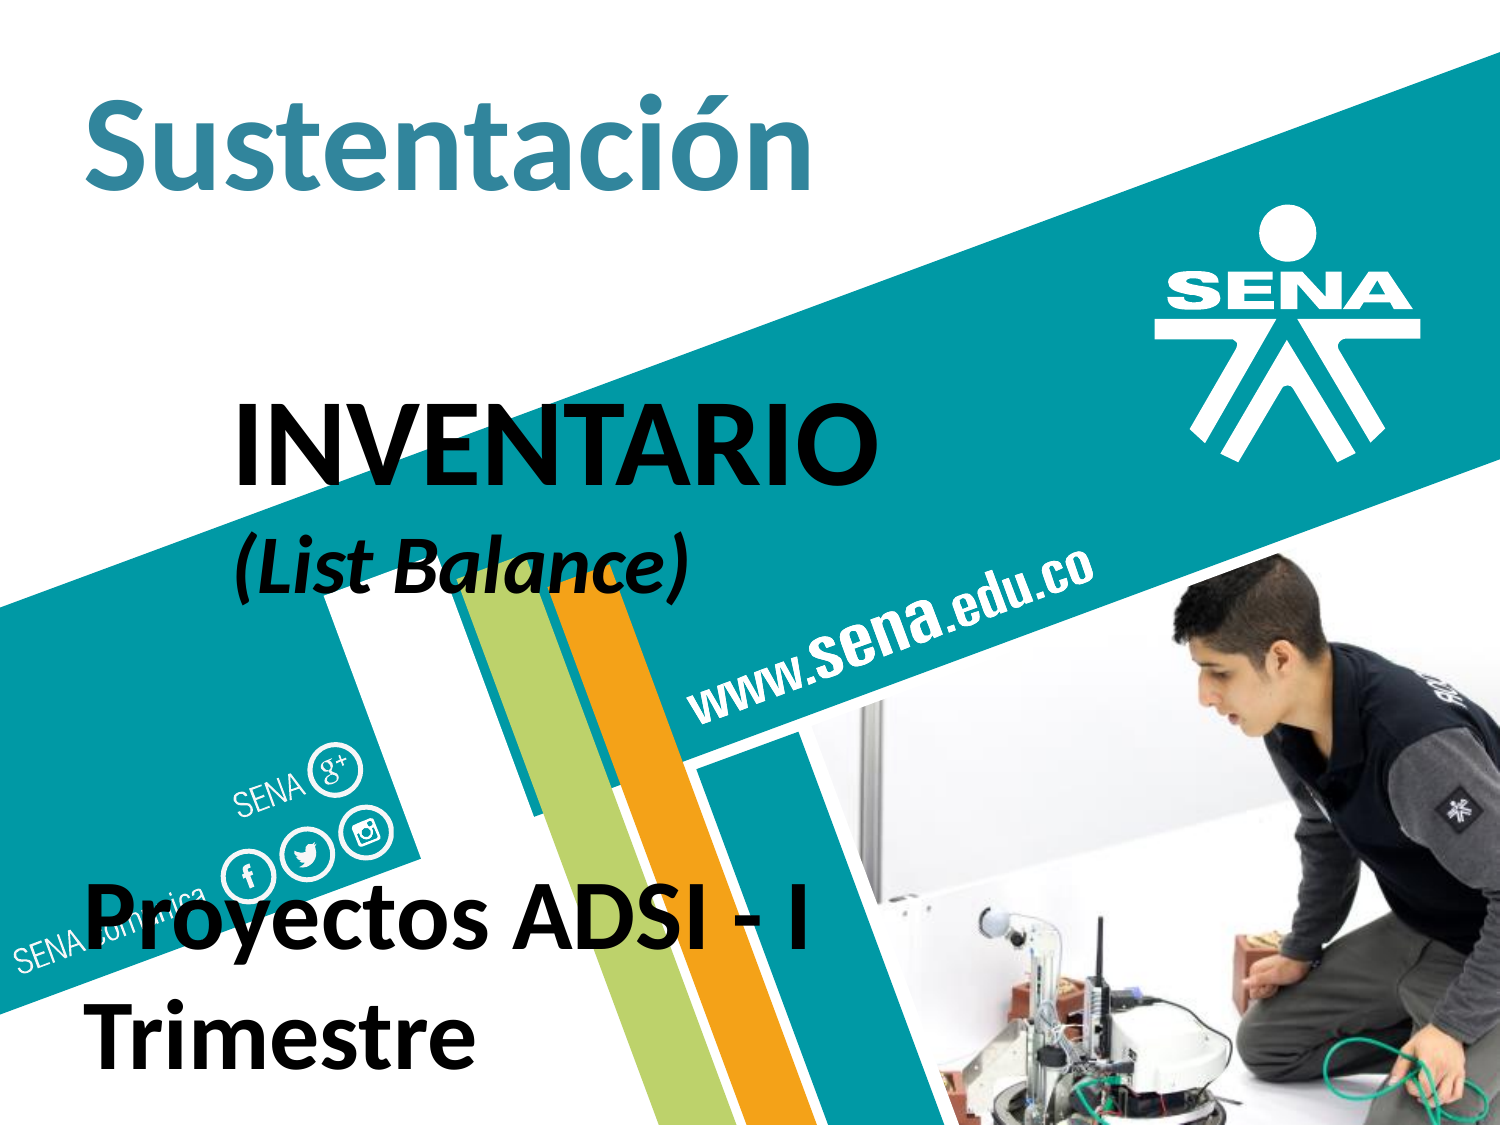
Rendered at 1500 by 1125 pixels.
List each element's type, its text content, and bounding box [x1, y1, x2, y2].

text_box INVENTARIO (List Balance) [216, 345, 1028, 626]
picture [812, 523, 1500, 1125]
text_box Proyectos ADSI - I Trimestre [68, 865, 1282, 1073]
text_box Sustentación [68, 59, 999, 212]
text_box [170, 311, 982, 591]
